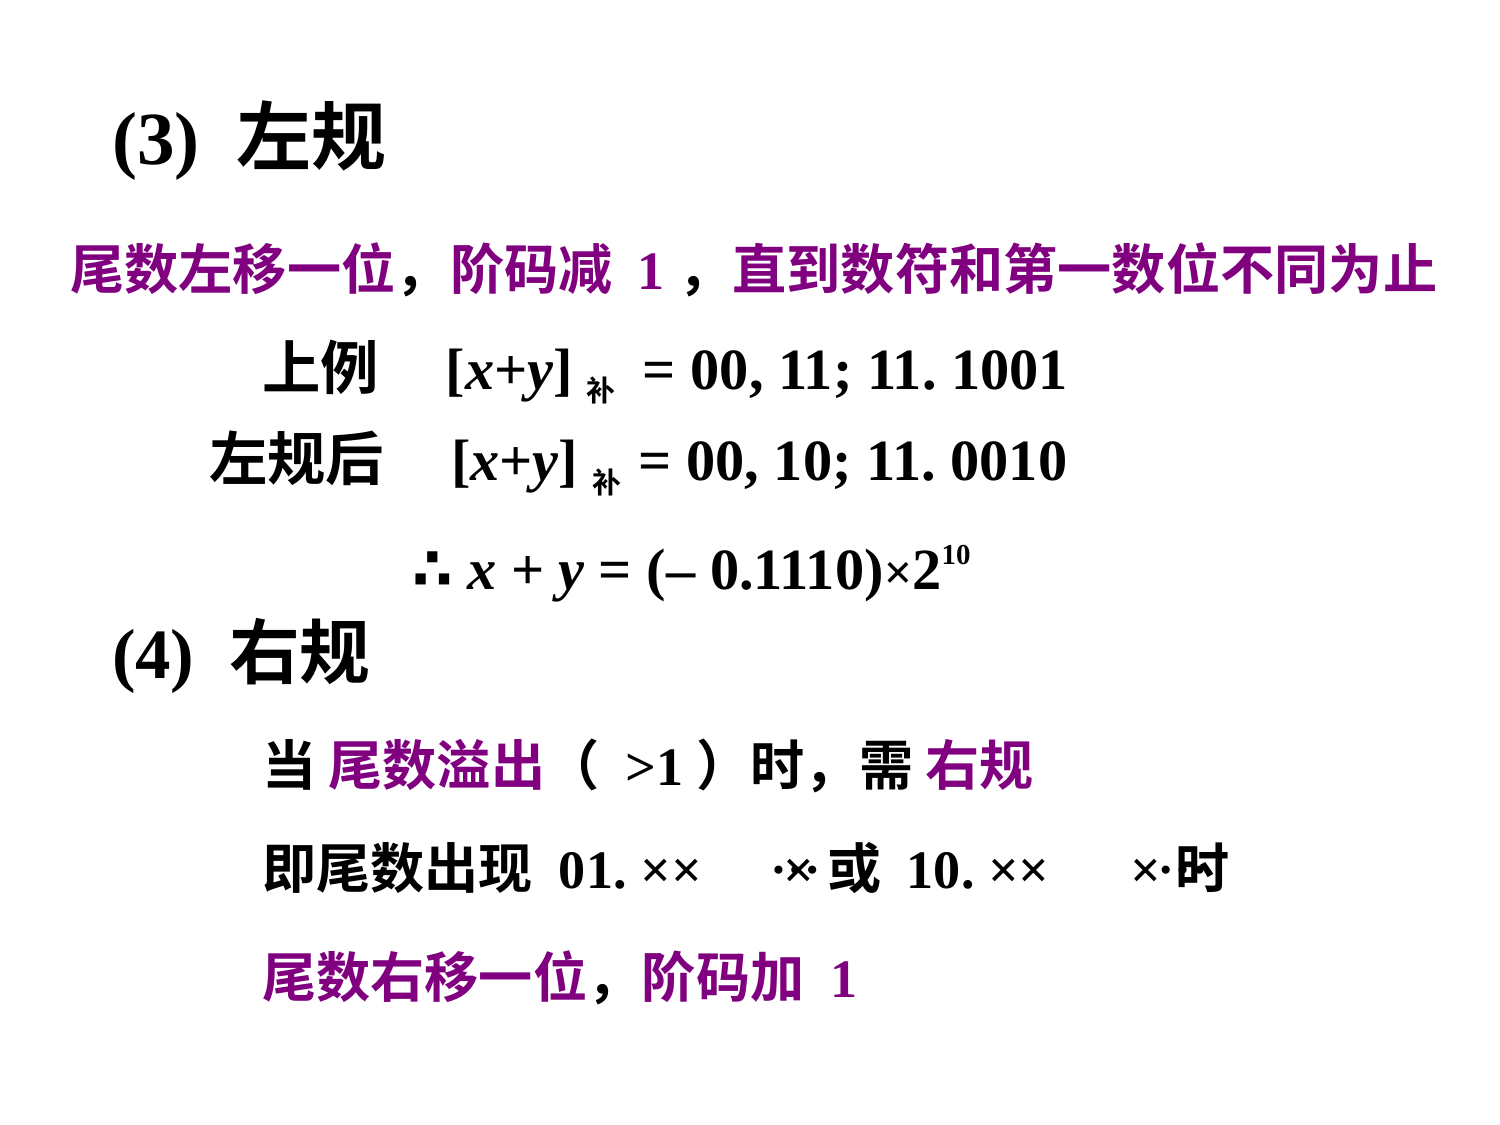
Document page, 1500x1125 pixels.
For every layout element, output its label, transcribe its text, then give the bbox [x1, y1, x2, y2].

text_box 尾数右移一位，阶码加 1 [247, 935, 1069, 1016]
text_box 尾数左移一位，阶码减 1，直到数符和第一数位不同为止 [55, 227, 1465, 308]
text_box 上例 [x+y]补 = 00, 11; 11. 1001 [247, 323, 1388, 415]
text_box 左规后 [x+y]补 = 00, 10; 11. 0010 [194, 414, 1288, 507]
text_box 当 尾数溢出（ >1）时，需 右规 [247, 723, 1188, 804]
text_box (4) 右规 [97, 599, 575, 700]
text_box ∴ x + y = (– 0.1110)×210 [397, 523, 1138, 609]
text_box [247, 816, 1400, 908]
text_box (3) 左规 [97, 82, 550, 187]
